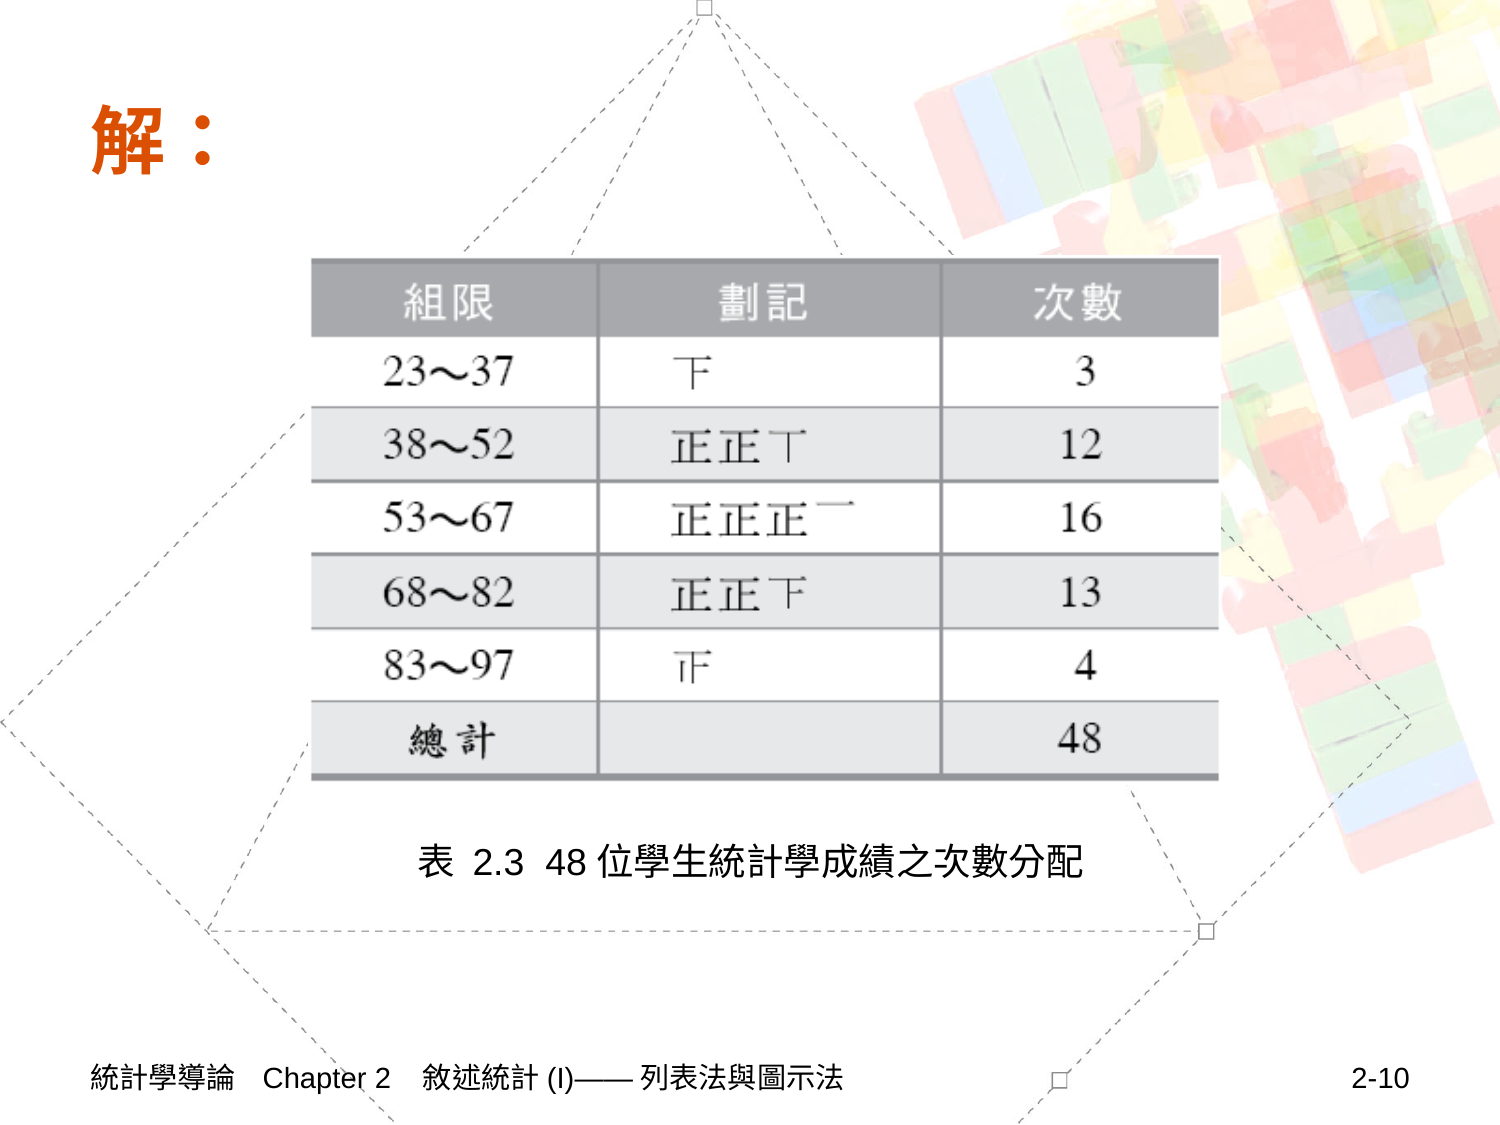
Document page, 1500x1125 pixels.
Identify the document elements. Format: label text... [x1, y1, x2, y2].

title 解： [74, 44, 1426, 233]
slide_number 2-10 [1074, 1051, 1426, 1103]
picture [0, 0, 1500, 1125]
slide_number 統計學導論 Chapter 2 敘述統計(I)——列表法與圖示法 [74, 1051, 976, 1103]
text_box 表 2.3 48位學生統計學成績之次數分配 [402, 830, 1099, 891]
